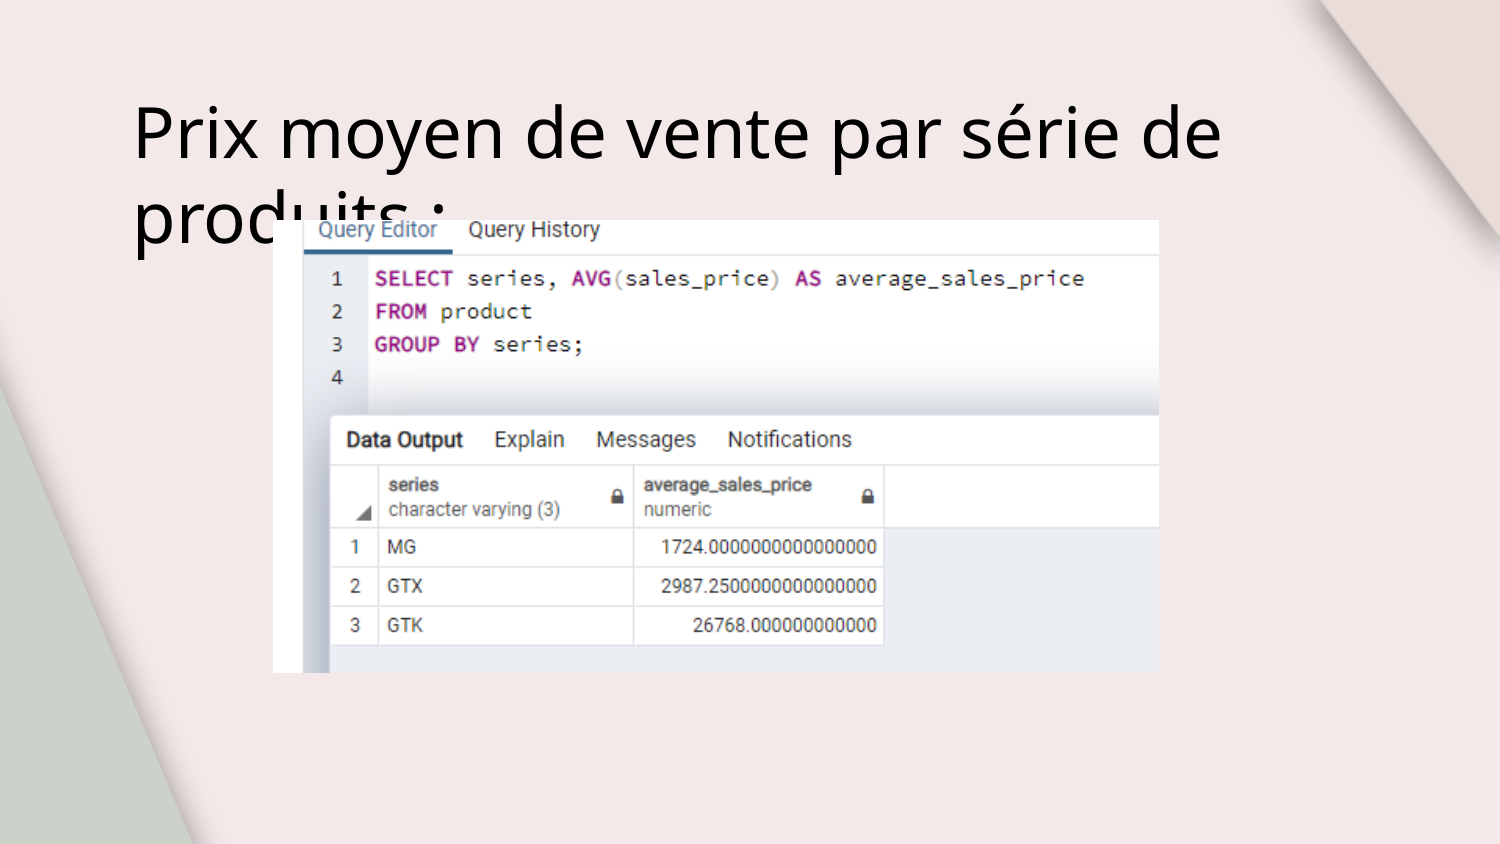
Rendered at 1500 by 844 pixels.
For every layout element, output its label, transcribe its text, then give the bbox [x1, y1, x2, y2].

picture [273, 220, 1159, 673]
title Prix moyen de vente par série de produits : [117, 72, 1479, 167]
